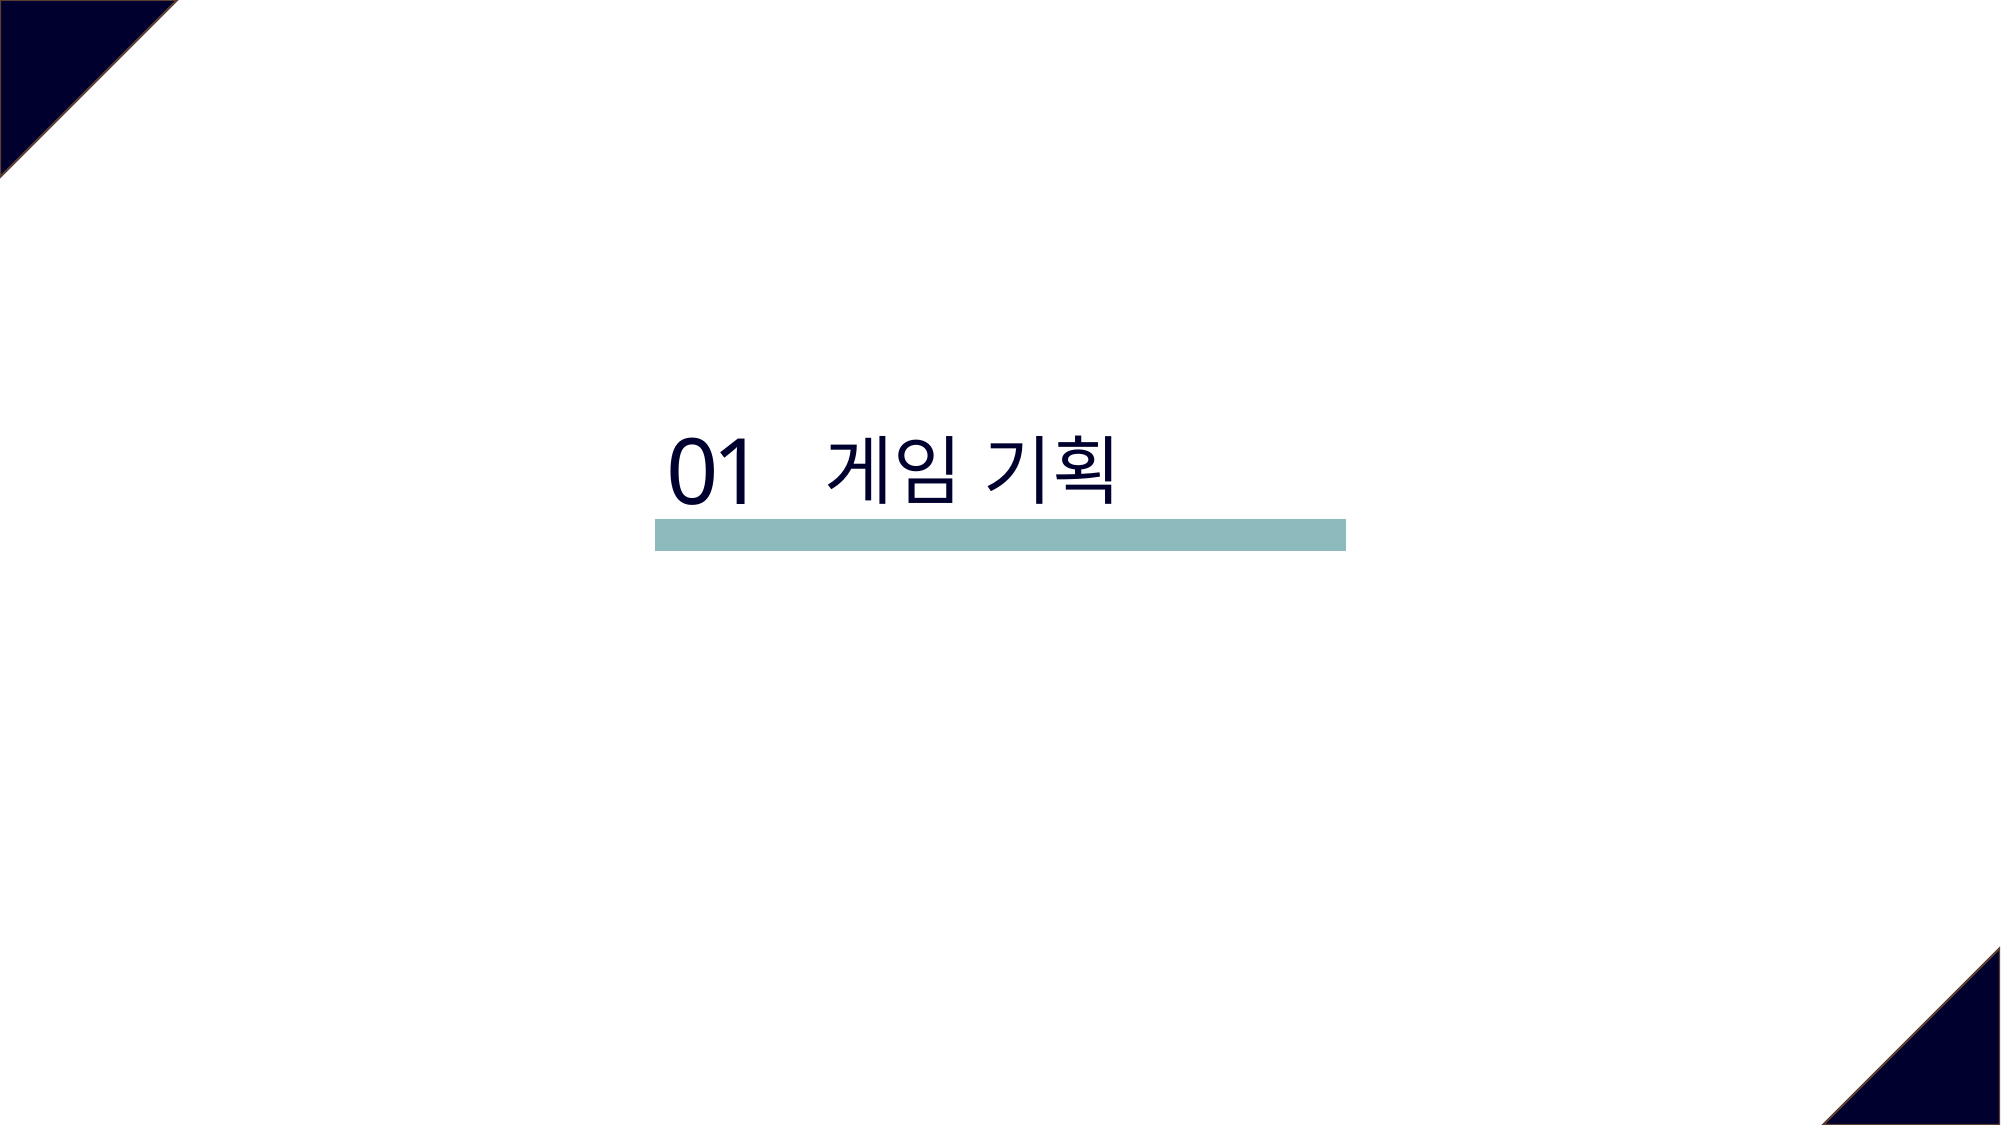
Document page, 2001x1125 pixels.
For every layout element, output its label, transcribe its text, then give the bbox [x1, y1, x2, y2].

text_box 01 [651, 405, 781, 531]
text_box 게임 기획 [810, 415, 1397, 521]
text_box [655, 519, 1346, 551]
